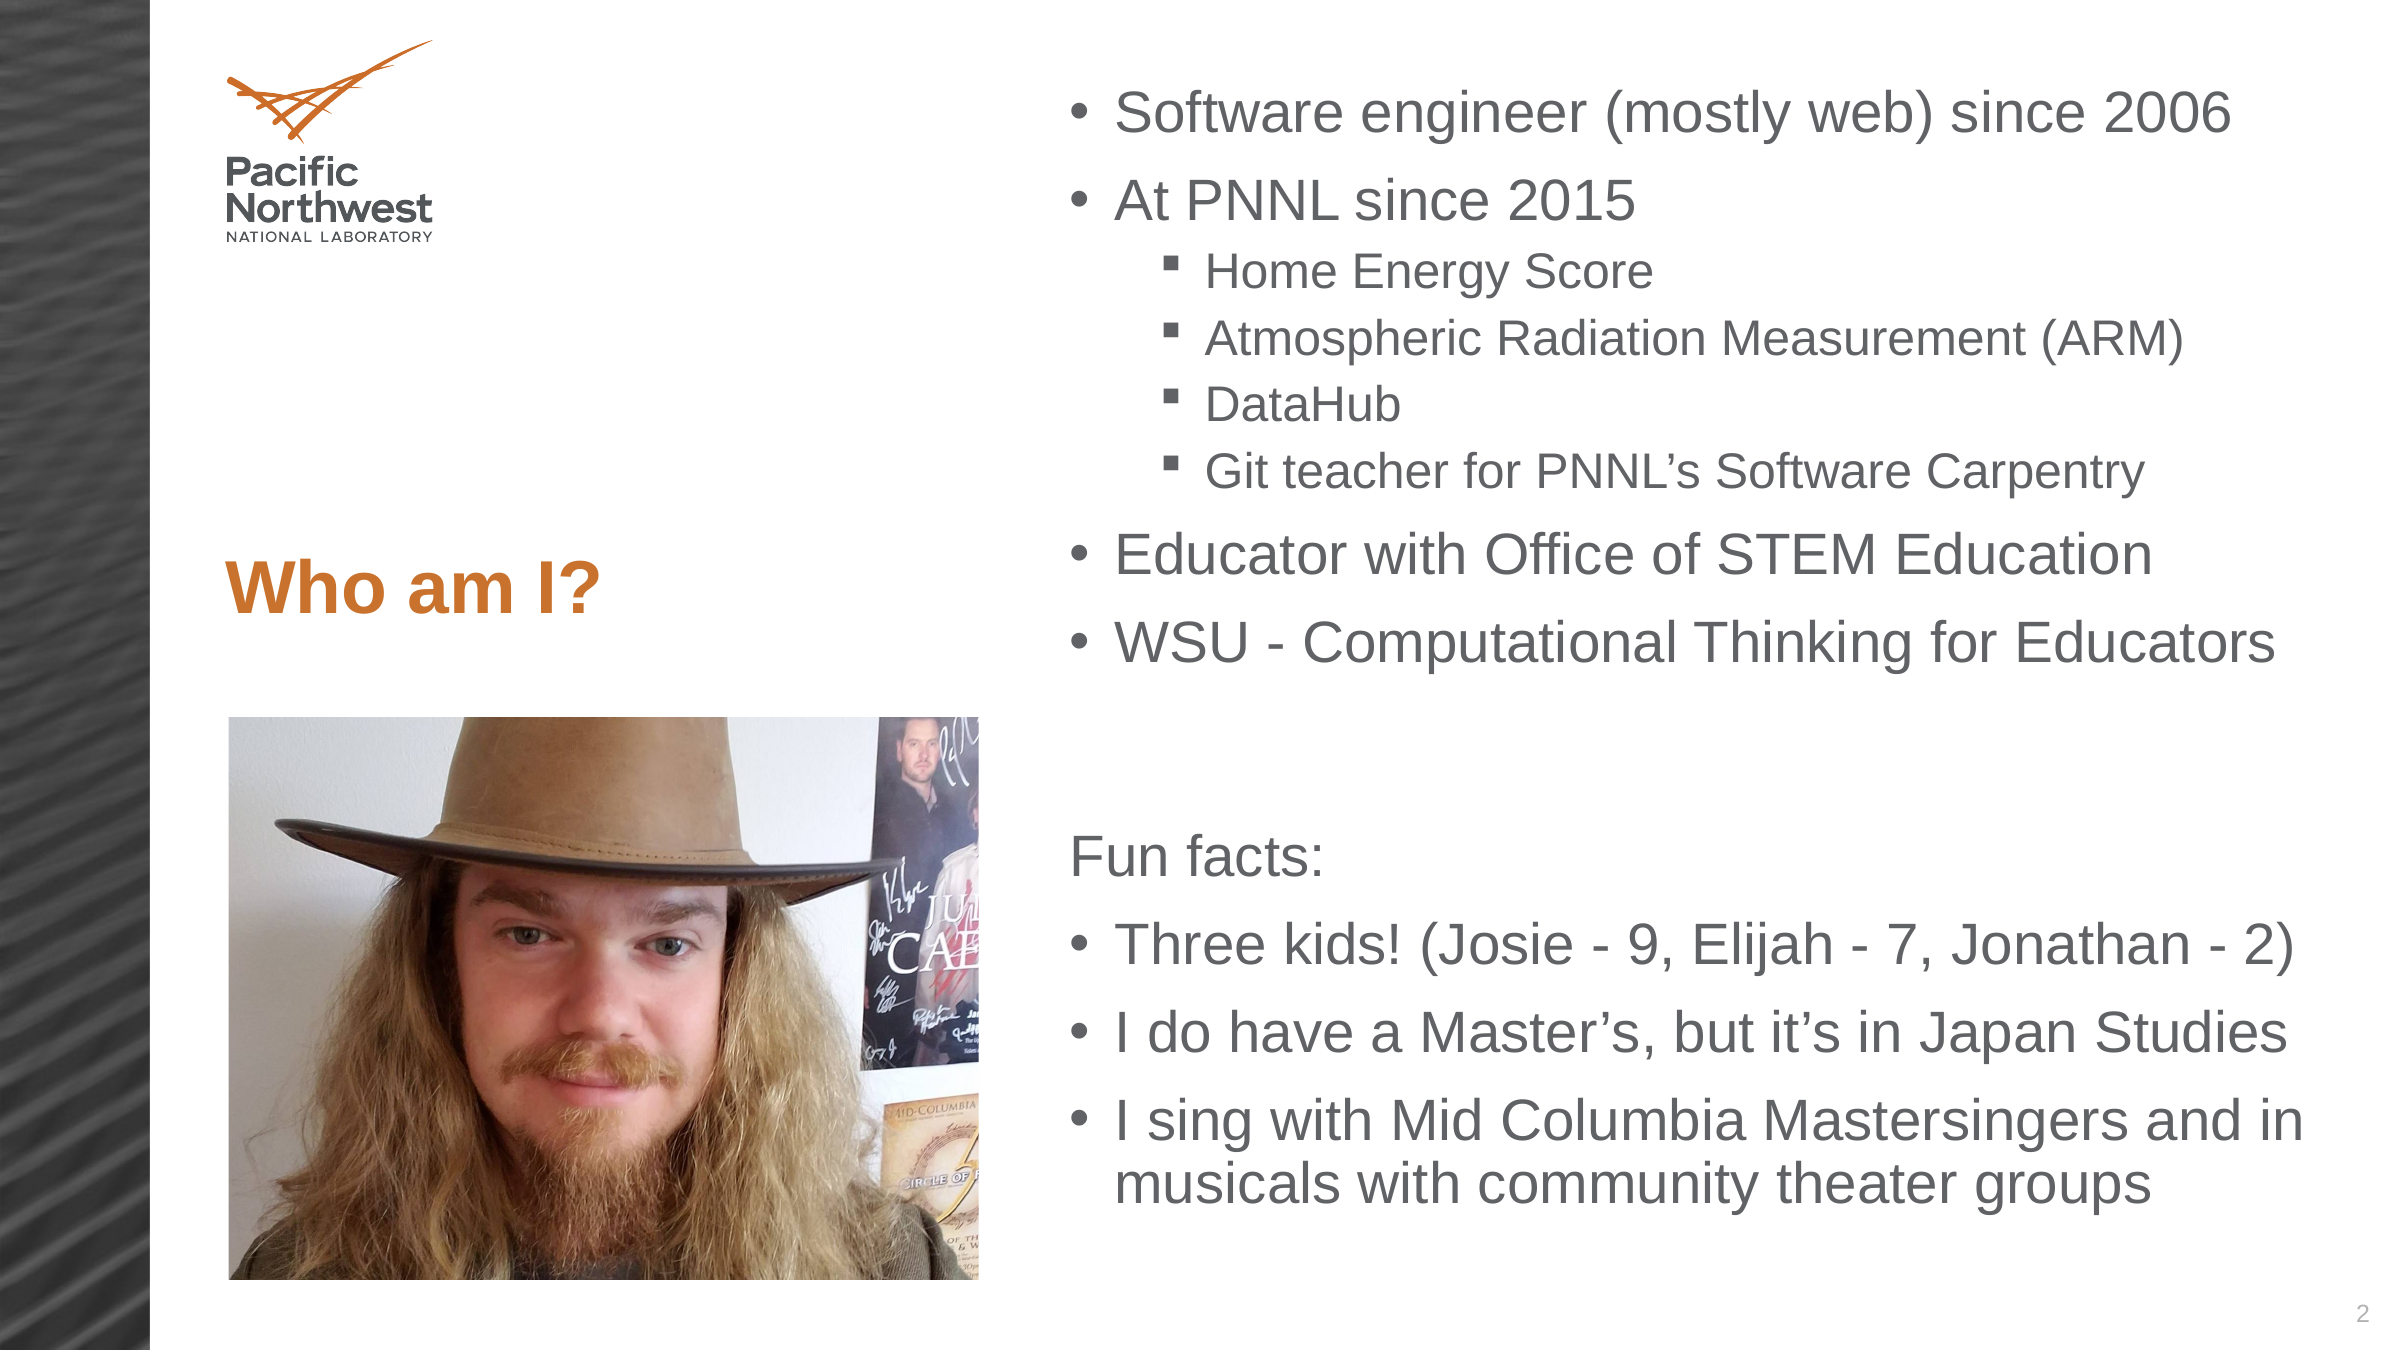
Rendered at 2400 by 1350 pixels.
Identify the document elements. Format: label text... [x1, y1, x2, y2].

list Software engineer (mostly web) since 2006 At PNNL since 2015 Home Energy Score Atmospheric Radiation Measurement (ARM) DataHub Git teacher for PNNL’s Software Carpentry Educator with Office of STEM Education WSU - Computational Thinking for Educators Fun facts: Three kids! (Josie - 9, Elijah - 7, Jonathan - 2) I do have a Master’s, but it’s in Japan Studies I sing with Mid Columbia Mastersingers and in musicals with community theater groups [1054, 75, 2330, 1275]
picture [0, 0, 149, 1350]
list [228, 717, 979, 1280]
title Who am I? [225, 376, 975, 638]
slide_number 2 [2295, 1275, 2370, 1350]
picture [225, 38, 435, 244]
